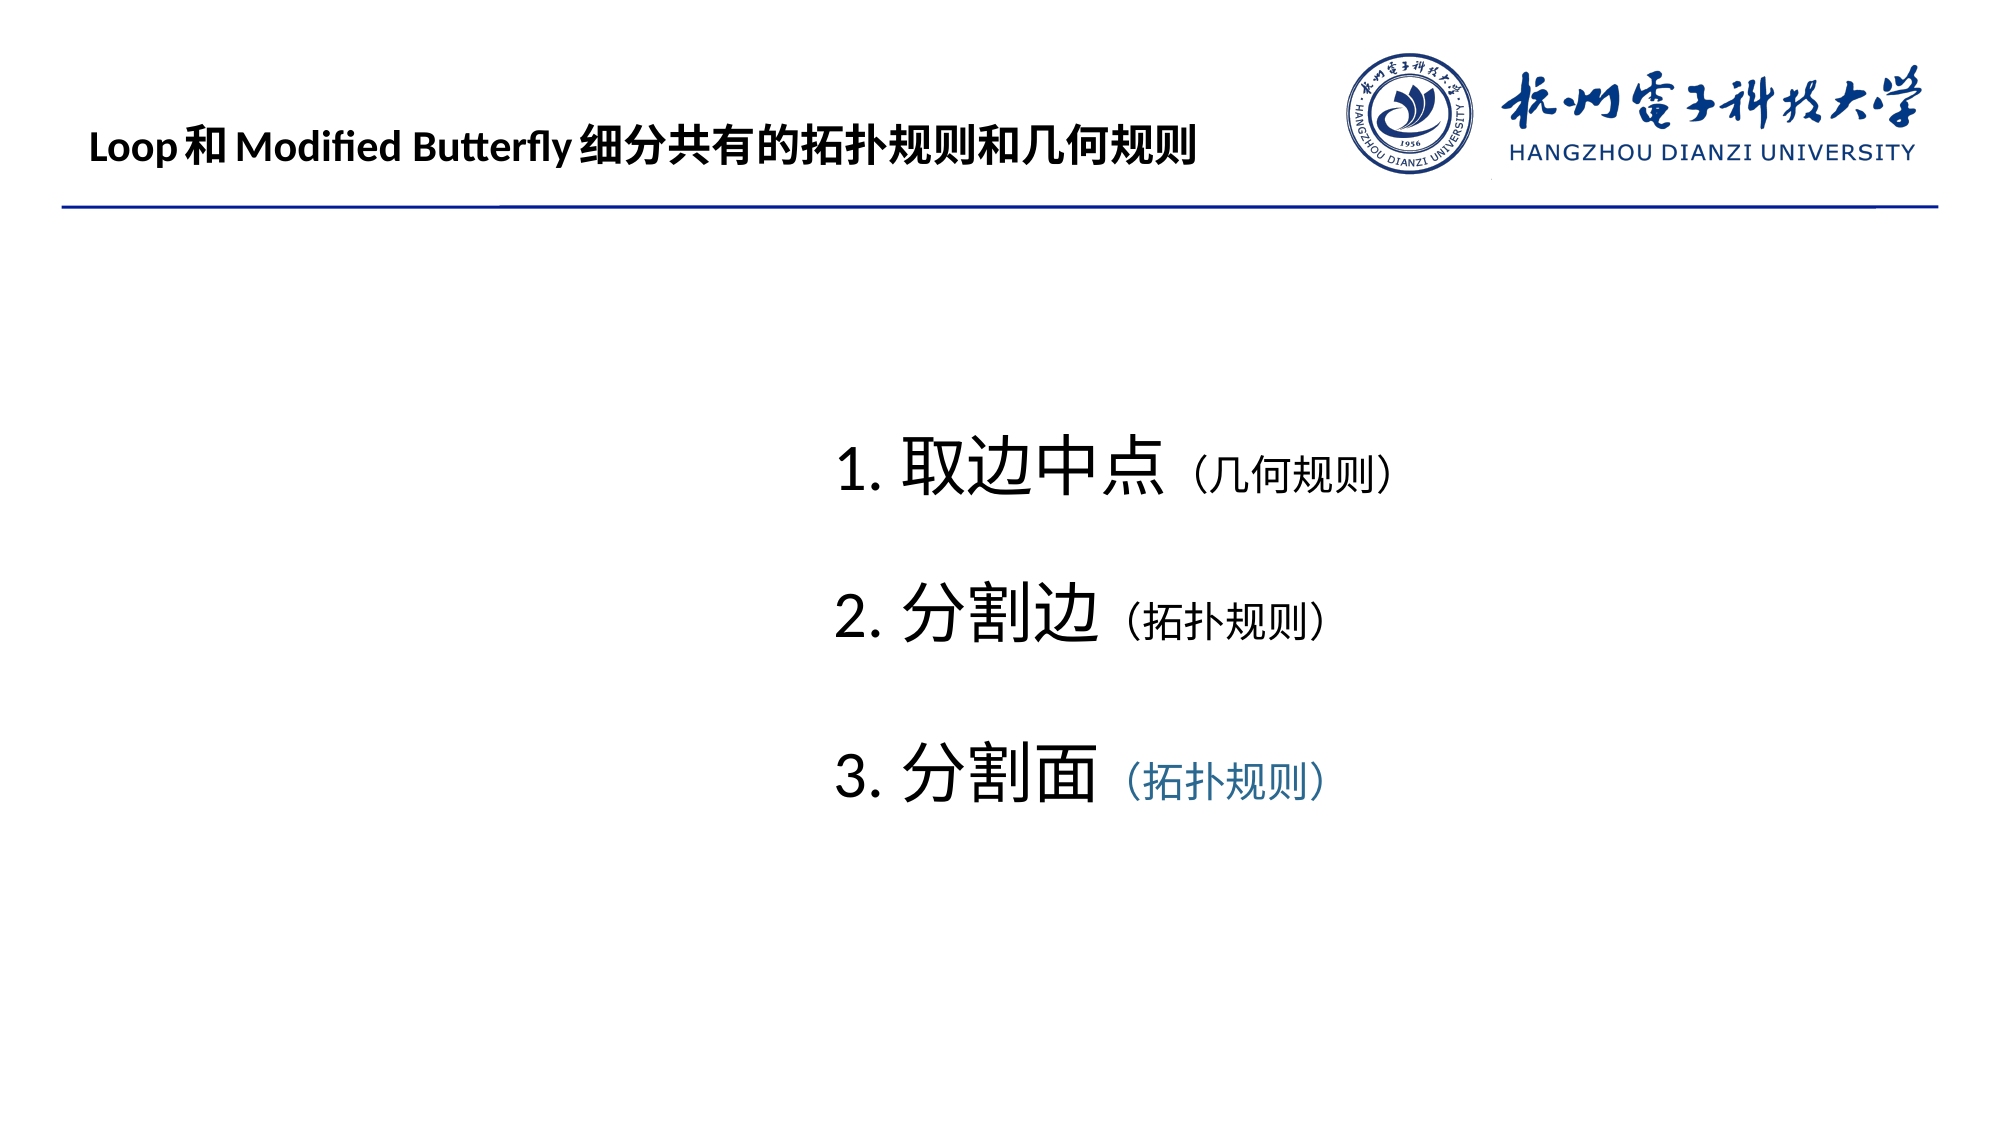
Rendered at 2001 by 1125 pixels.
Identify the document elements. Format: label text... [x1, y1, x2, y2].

text_box 2.分割边（拓扑规则） [826, 563, 1602, 659]
list Loop和Modified Butterfly细分共有的拓扑规则和几何规则 [81, 109, 1227, 190]
text_box 3.分割面（拓扑规则） [826, 723, 1429, 869]
text_box 1.取边中点（几何规则） [826, 416, 1755, 512]
picture [1344, 47, 1922, 180]
